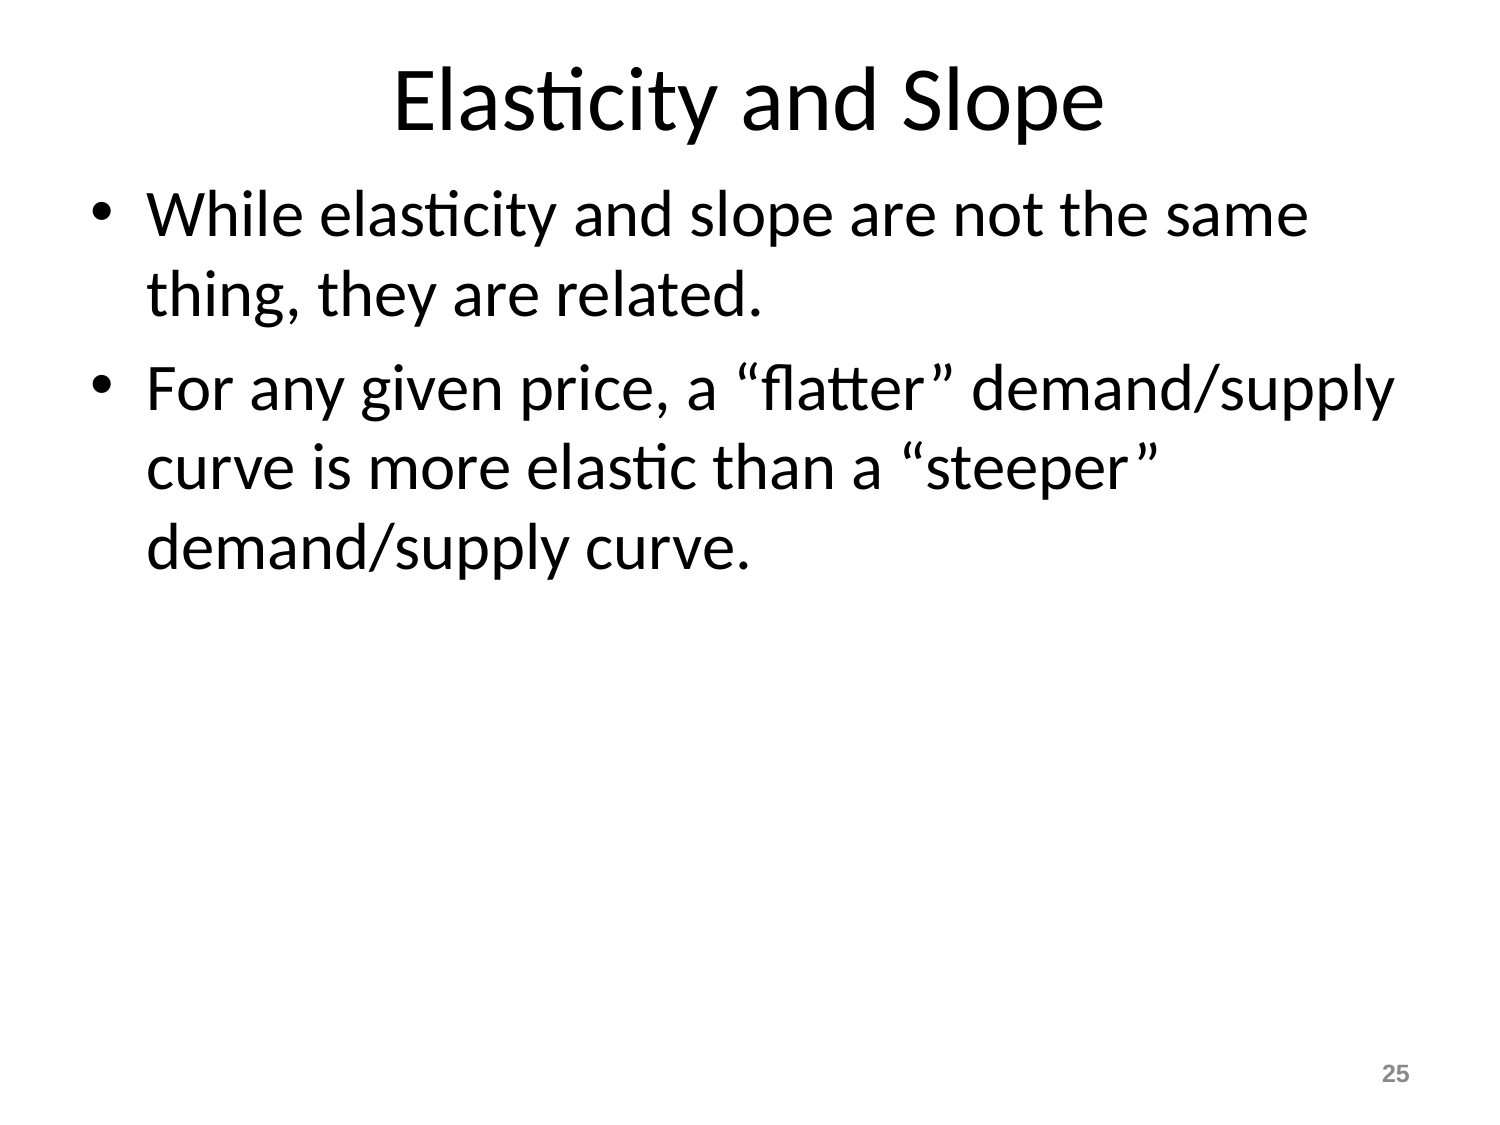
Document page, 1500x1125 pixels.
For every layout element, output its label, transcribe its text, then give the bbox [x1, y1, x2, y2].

list While elasticity and slope are not the same thing, they are related. For any given price, a “flatter” demand/supply curve is more elastic than a “steeper” demand/supply curve. [75, 162, 1425, 1005]
title Elasticity and Slope [75, 0, 1425, 162]
slide_number 25 [1074, 1042, 1425, 1103]
